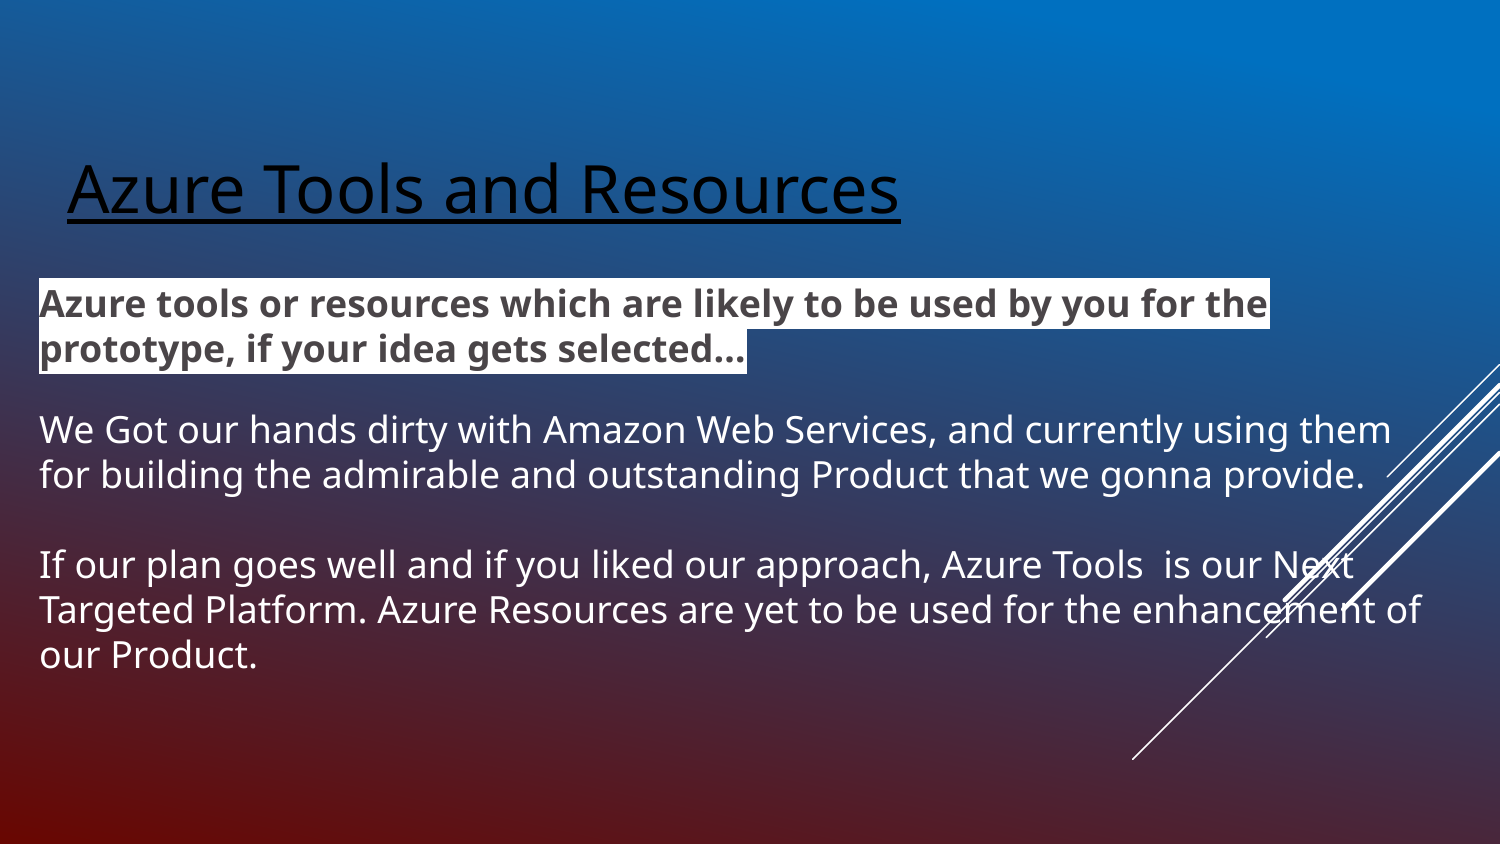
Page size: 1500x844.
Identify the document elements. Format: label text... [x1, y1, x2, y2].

text_box Azure Tools and Resources [52, 131, 1411, 227]
text_box We Got our hands dirty with Amazon Web Services, and currently using them for building the admirable and outstanding Product that we gonna provide. If our plan goes well and if you liked our approach, Azure Tools is our Next Targeted Platform. Azure Resources are yet to be used for the enhancement of our Product. [24, 398, 1466, 752]
text_box Azure tools or resources which are likely to be used by you for the prototype, if your idea gets selected… [24, 265, 1383, 360]
